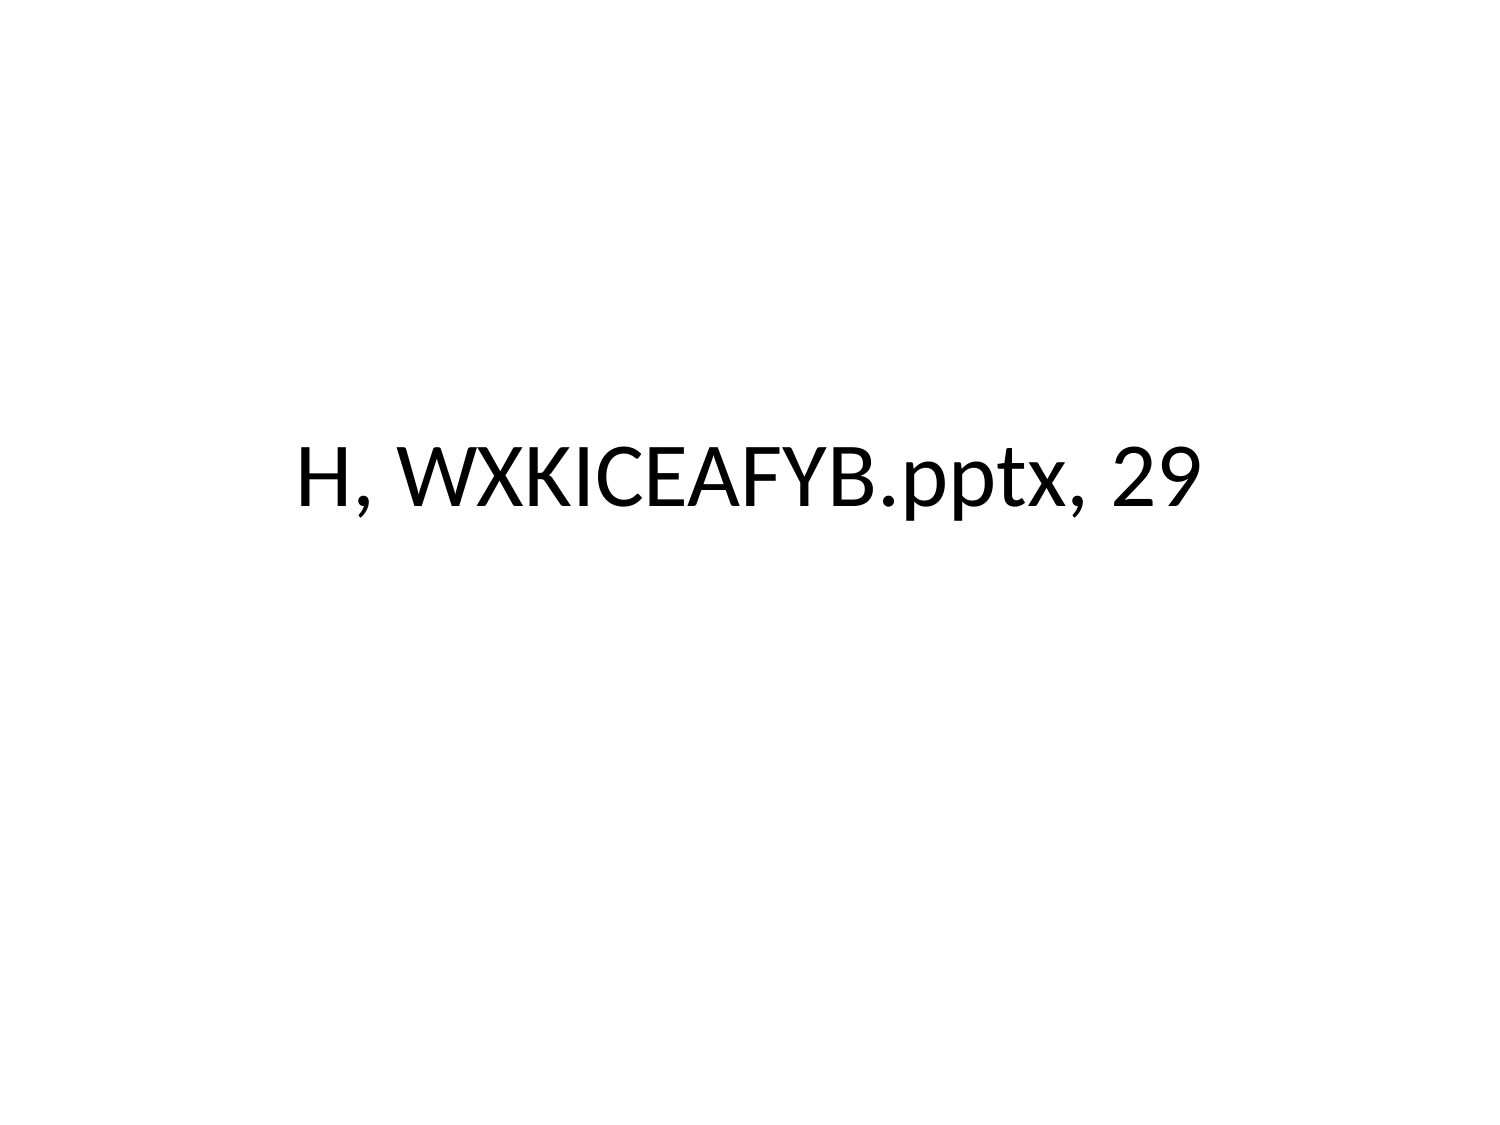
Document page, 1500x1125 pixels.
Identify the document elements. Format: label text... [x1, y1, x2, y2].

title H, WXKICEAFYB.pptx, 29 [112, 349, 1388, 591]
